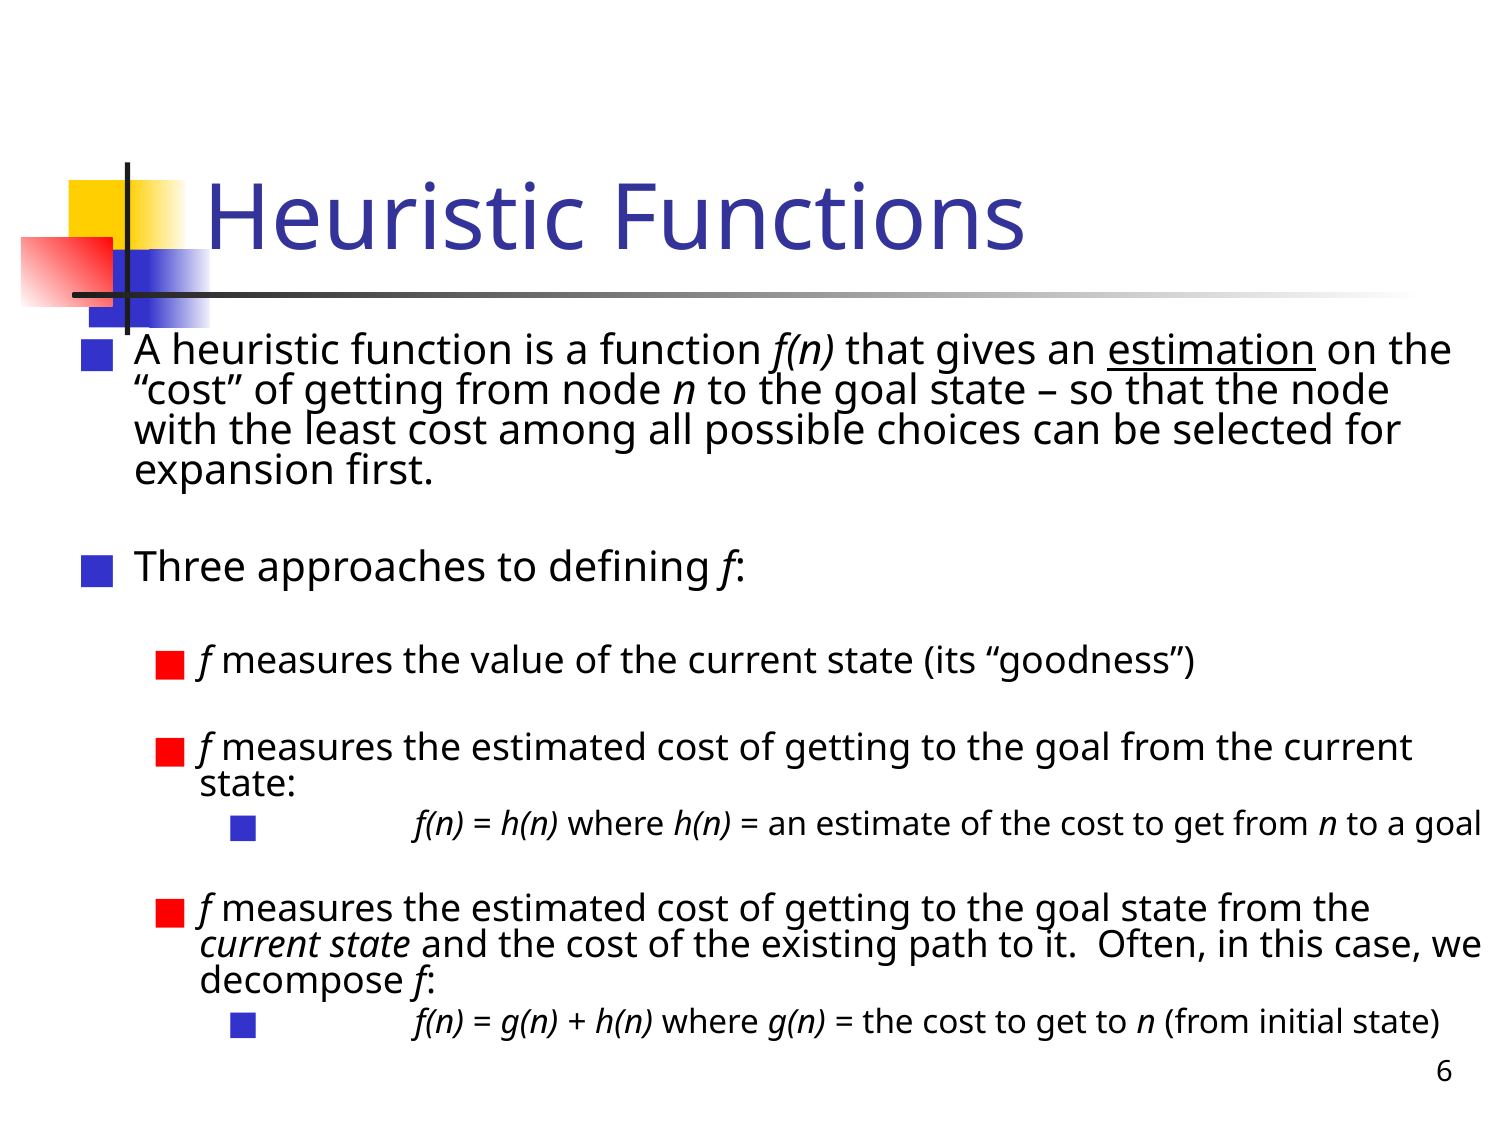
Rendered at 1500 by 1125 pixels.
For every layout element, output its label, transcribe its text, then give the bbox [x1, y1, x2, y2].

list A heuristic function is a function f(n) that gives an estimation on the “cost” of getting from node n to the goal state – so that the node with the least cost among all possible choices can be selected for expansion first. Three approaches to defining f: f measures the value of the current state (its “goodness”) f measures the estimated cost of getting to the goal from the current state: f(n) = h(n) where h(n) = an estimate of the cost to get from n to a goal f measures the estimated cost of getting to the goal state from the current state and the cost of the existing path to it. Often, in this case, we decompose f: f(n) = g(n) + h(n) where g(n) = the cost to get to n (from initial state) [62, 324, 1500, 1075]
slide_number ‹#› [1155, 1075, 1468, 1100]
title Heuristic Functions [188, 35, 1468, 275]
